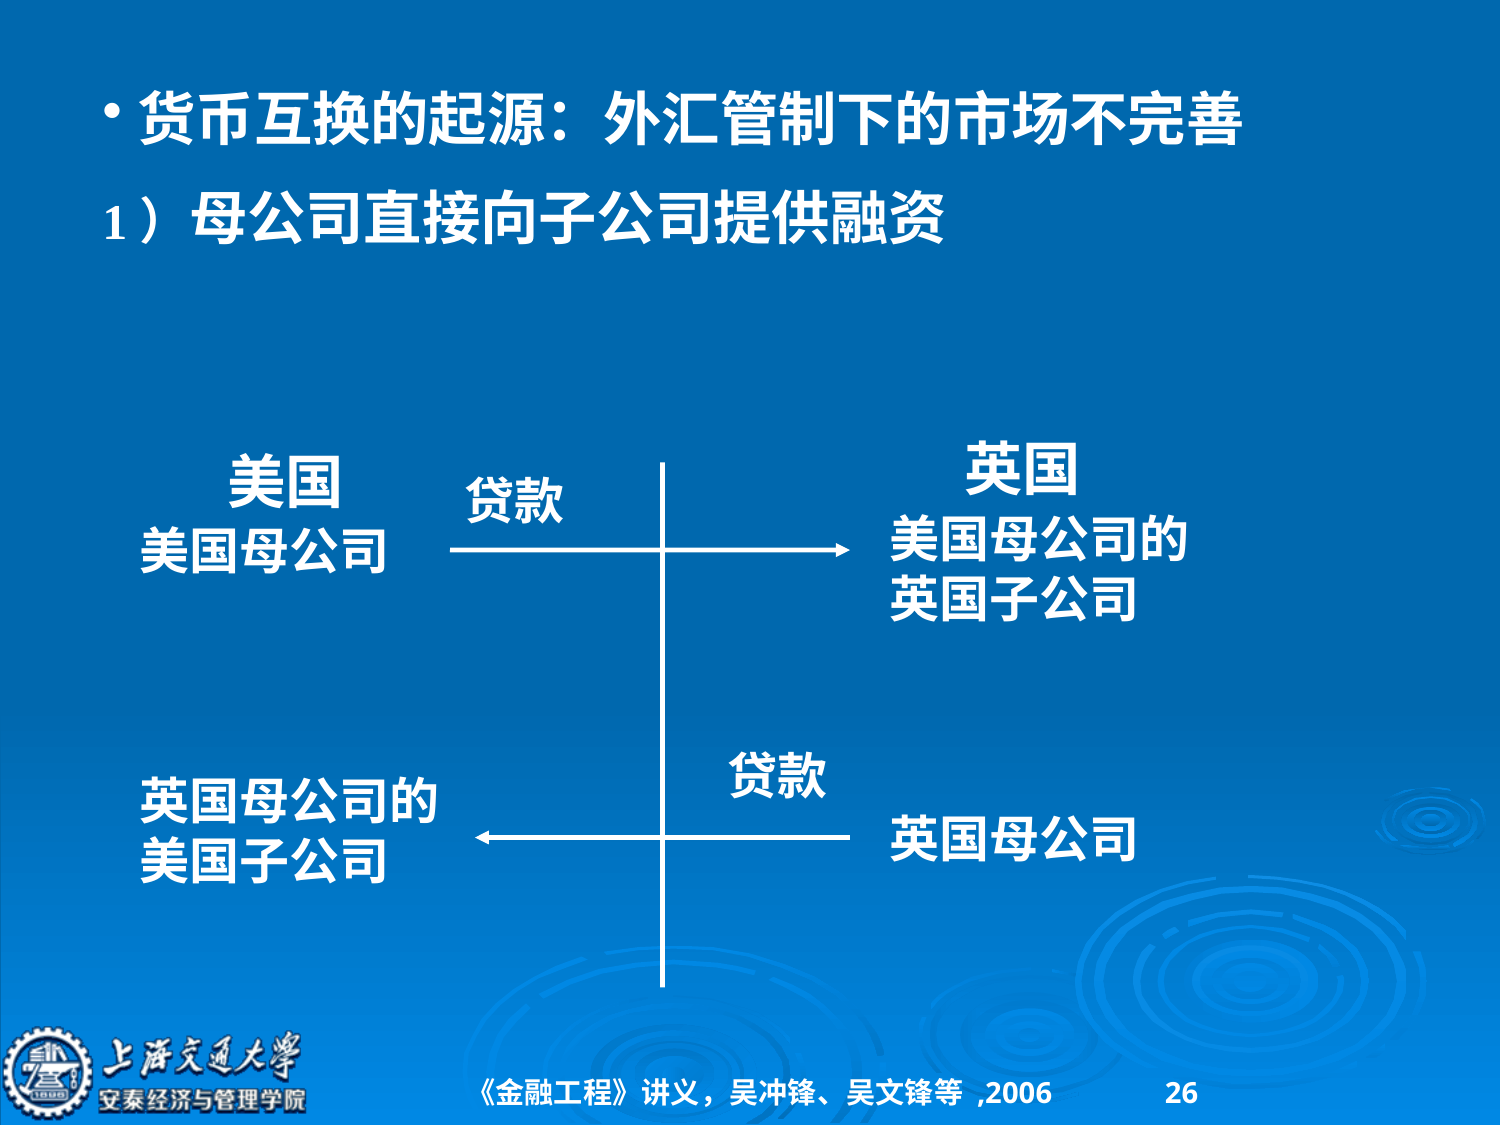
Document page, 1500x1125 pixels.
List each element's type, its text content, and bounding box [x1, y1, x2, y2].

text_box [474, 831, 662, 844]
text_box 美国母公司的英国子公司 [874, 499, 1238, 635]
text_box 英国母公司 [874, 799, 1163, 875]
text_box 贷款 [712, 737, 863, 813]
text_box 英国 [949, 425, 1100, 510]
text_box 英国母公司的美国子公司 [124, 762, 488, 898]
picture [0, 1017, 313, 1125]
text_box 美国 [212, 437, 363, 523]
text_box 美国母公司 [124, 512, 413, 588]
text_box 贷款 [449, 462, 600, 538]
text_box [663, 543, 850, 557]
text_box 货币互换的起源：外汇管制下的市场不完善 1）母公司直接向子公司提供融资 [87, 74, 1288, 259]
